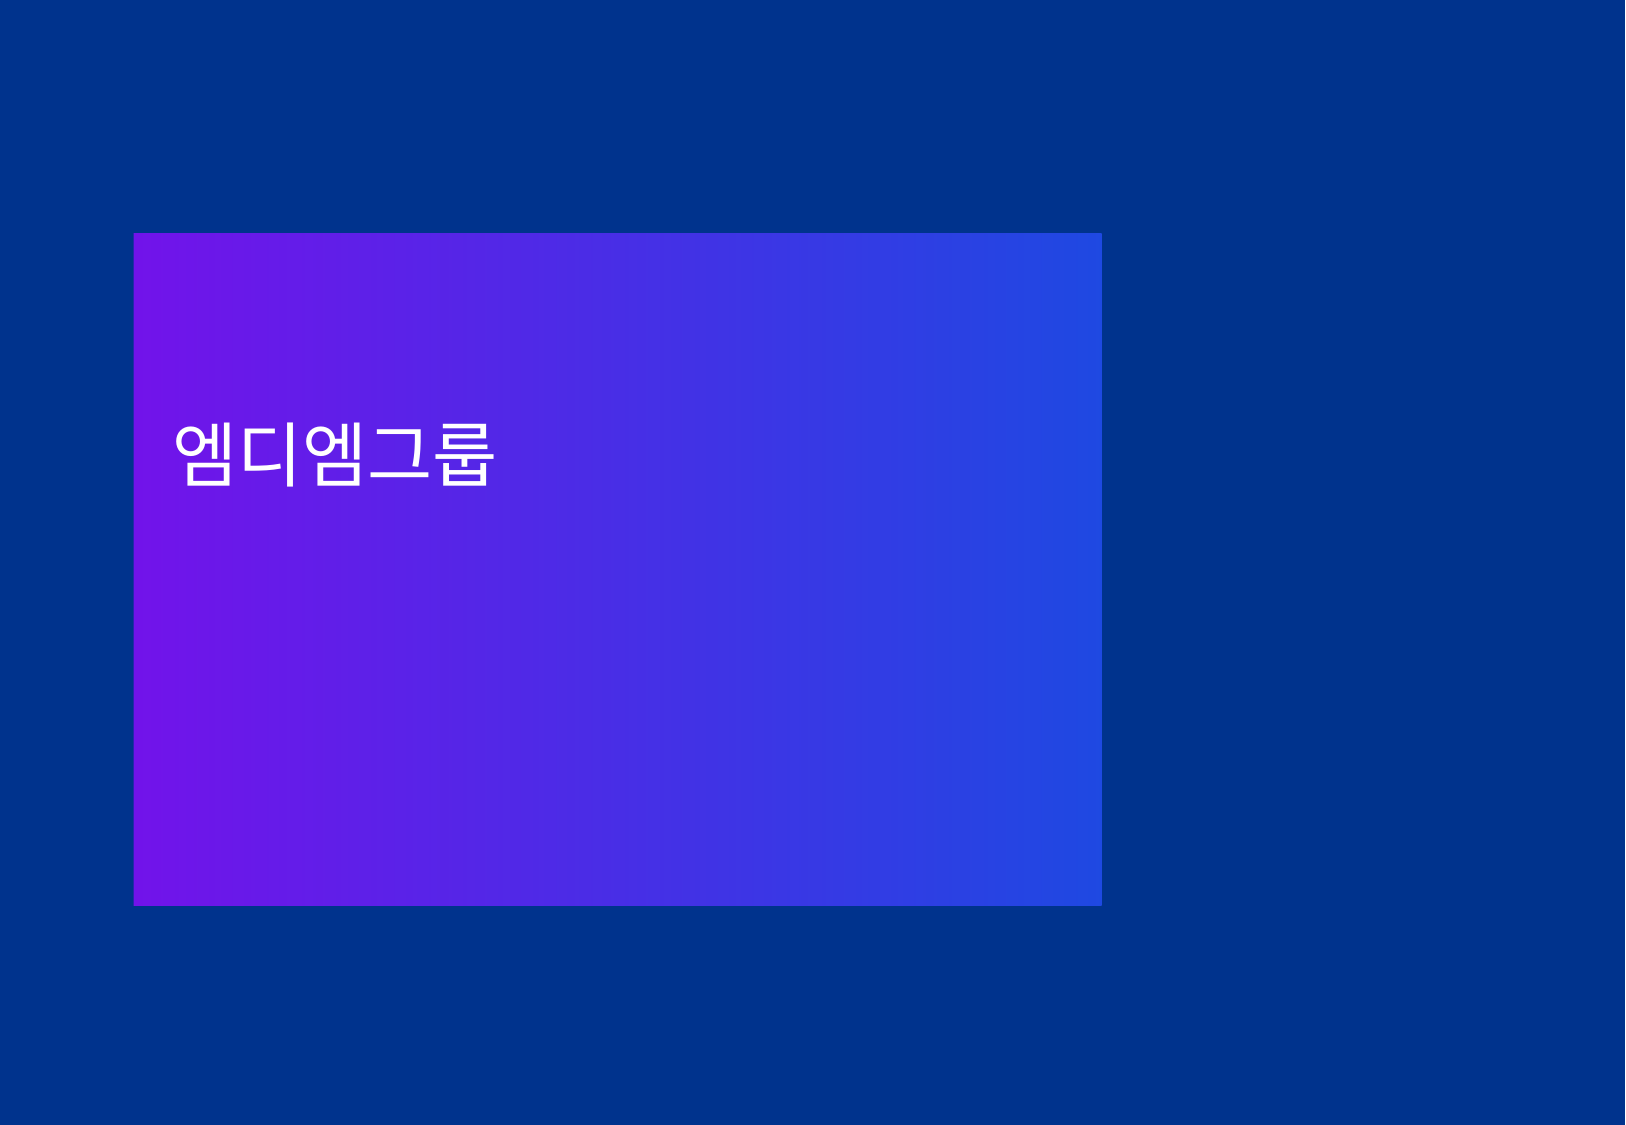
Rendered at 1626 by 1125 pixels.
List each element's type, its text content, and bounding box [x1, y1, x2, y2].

title 엠디엠그룹 [172, 410, 1092, 966]
